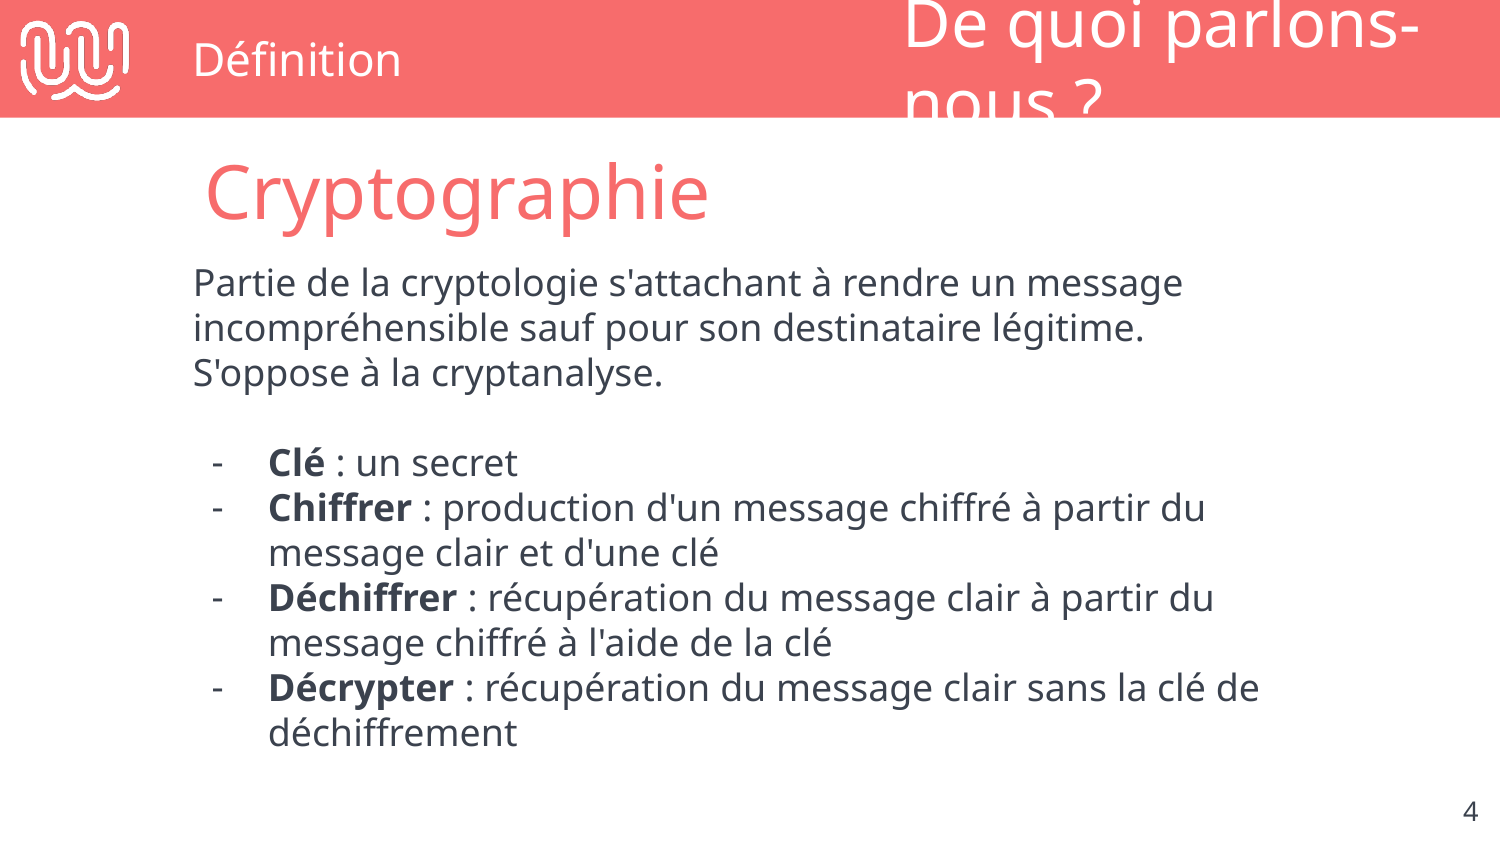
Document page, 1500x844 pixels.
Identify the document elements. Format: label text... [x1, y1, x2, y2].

title Définition [192, 0, 896, 118]
subtitle De quoi parlons-nous ? [902, 31, 1479, 91]
list Partie de la cryptologie s'attachant à rendre un message incompréhensible sauf pour son destinataire légitime. S'oppose à la cryptanalyse. Clé : un secret Chiffrer : production d'un message chiffré à partir du message clair et d'une clé Déchiffrer : récupération du message clair à partir du message chiffré à l'aide de la clé Décrypter : récupération du message clair sans la clé de déchiffrement [192, 258, 1308, 800]
slide_number ‹#› [1403, 779, 1494, 844]
title Cryptographie [204, 144, 1319, 232]
picture [20, 20, 134, 101]
